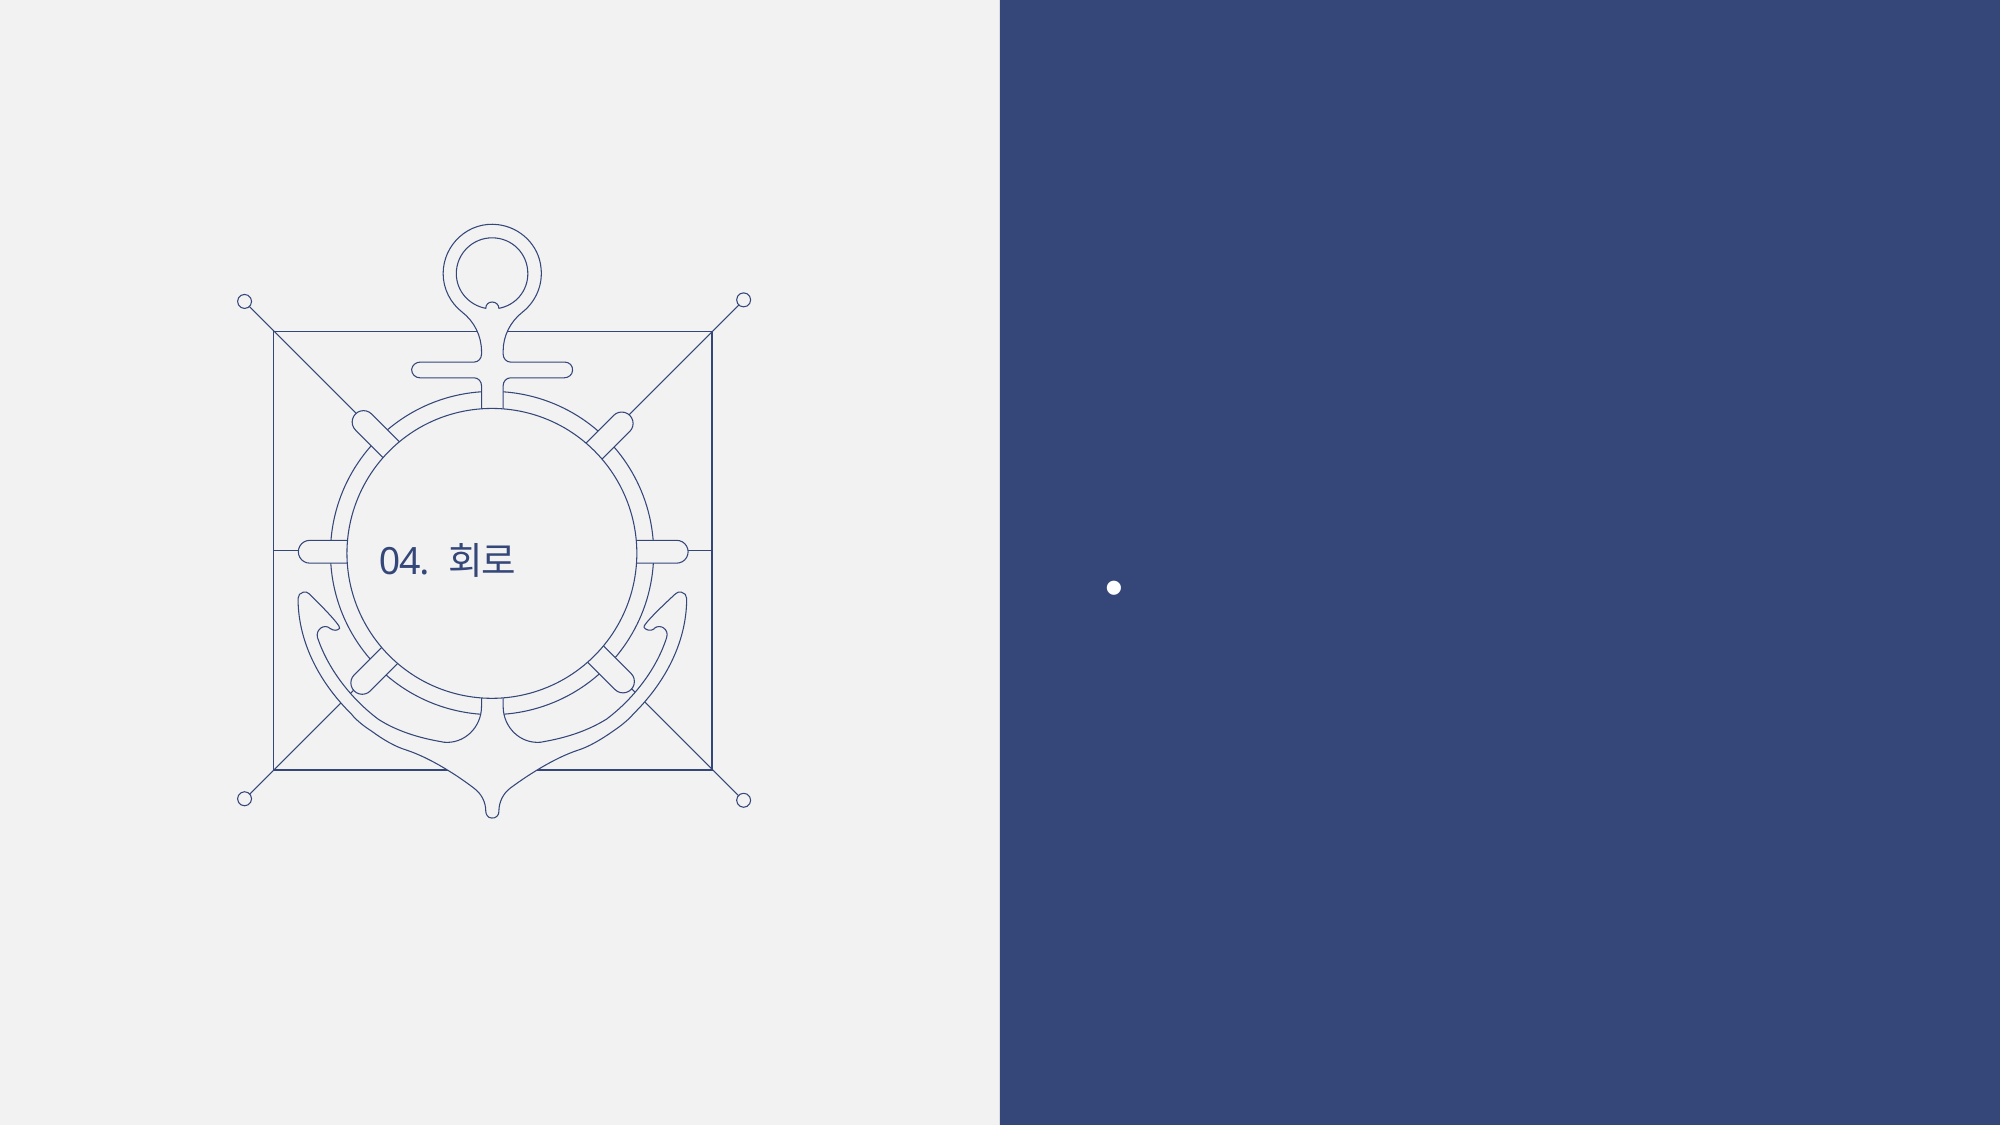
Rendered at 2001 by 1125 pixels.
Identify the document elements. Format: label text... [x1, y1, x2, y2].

list 각 모듈의 회로 [1104, 493, 1765, 619]
title 04. 회로 [378, 531, 600, 594]
